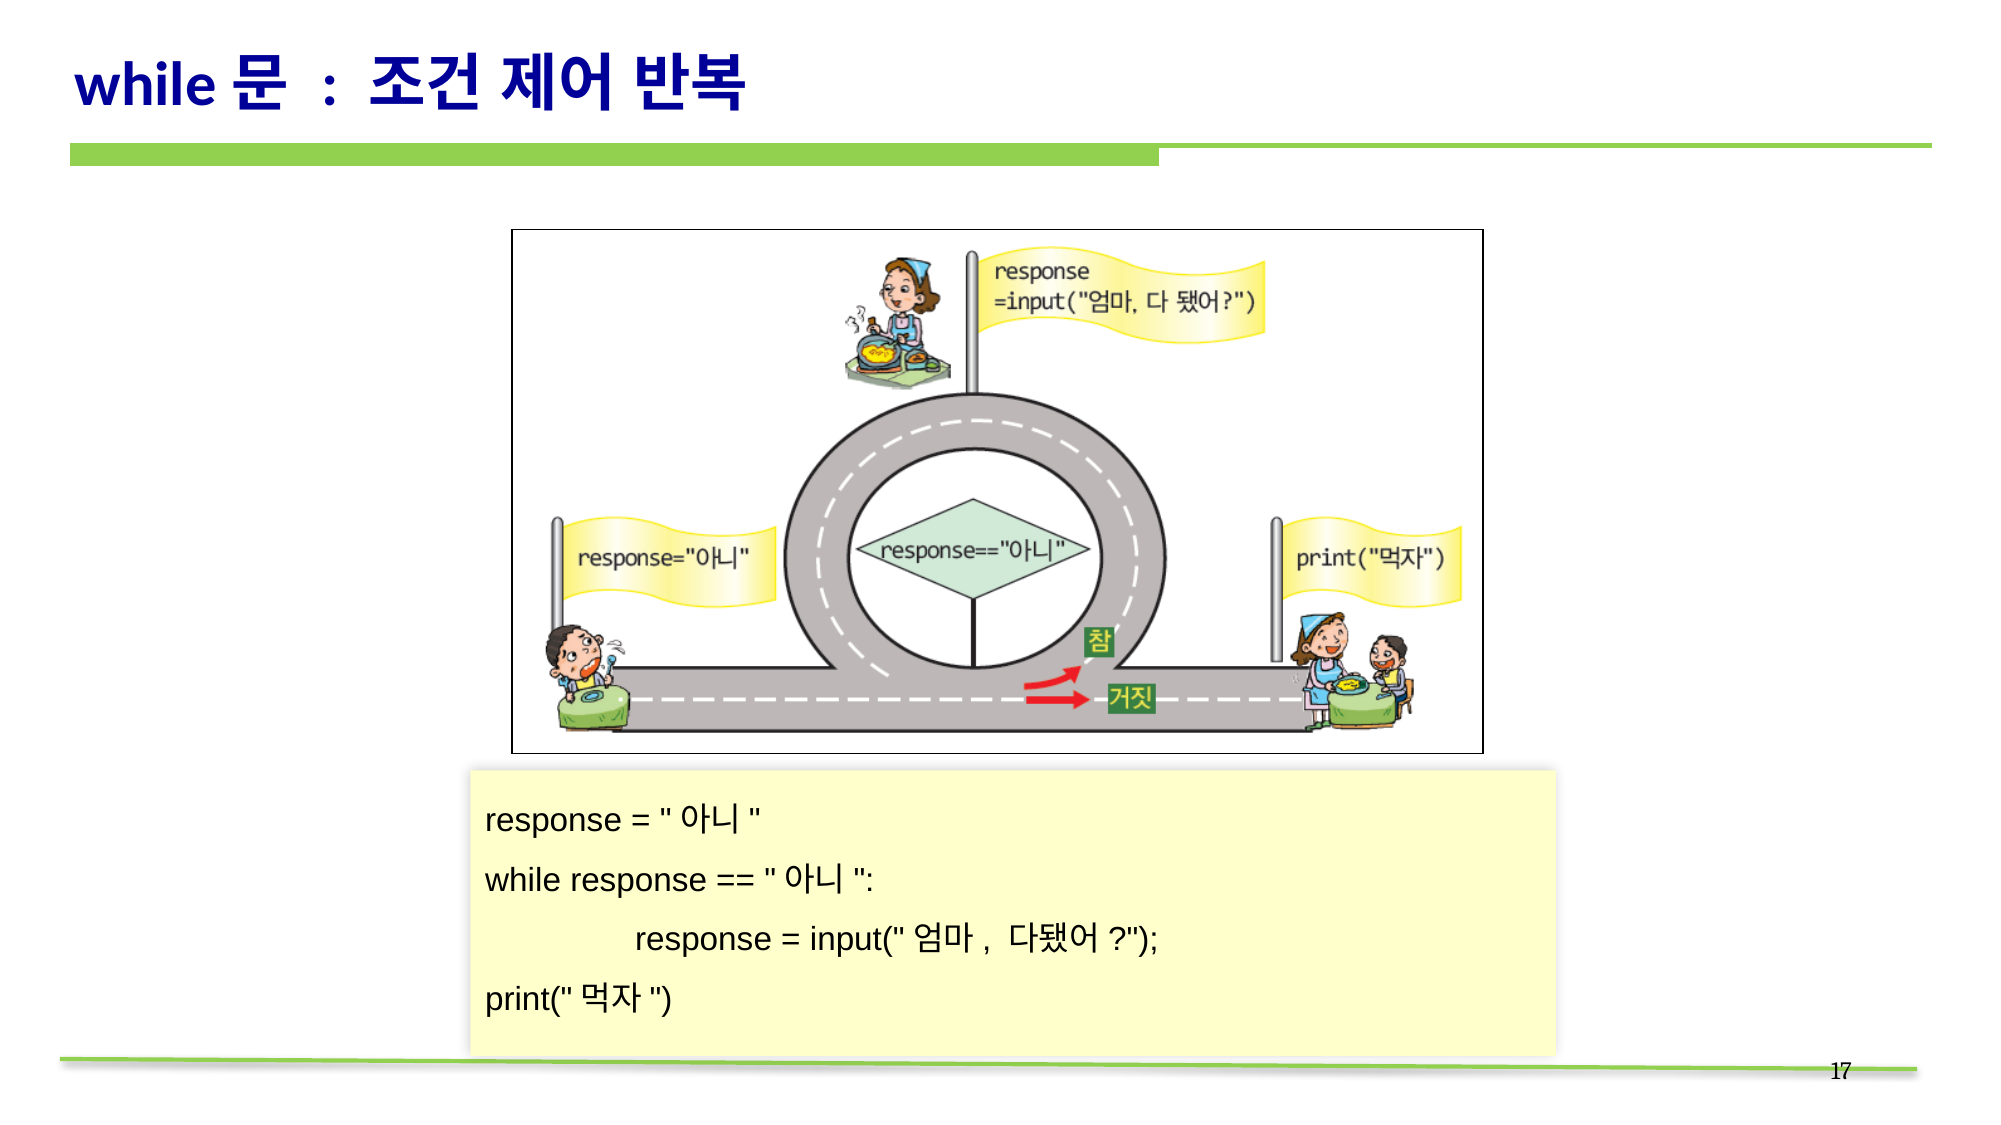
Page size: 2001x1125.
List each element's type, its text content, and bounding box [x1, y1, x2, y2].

text_box response = "아니" while response == "아니": response = input("엄마, 다됐어?"); print("먹자") [470, 770, 1556, 1056]
title while문 : 조건 제어 반복 [59, 13, 1933, 126]
slide_number 17 [1433, 1046, 1867, 1125]
picture [512, 229, 1483, 753]
